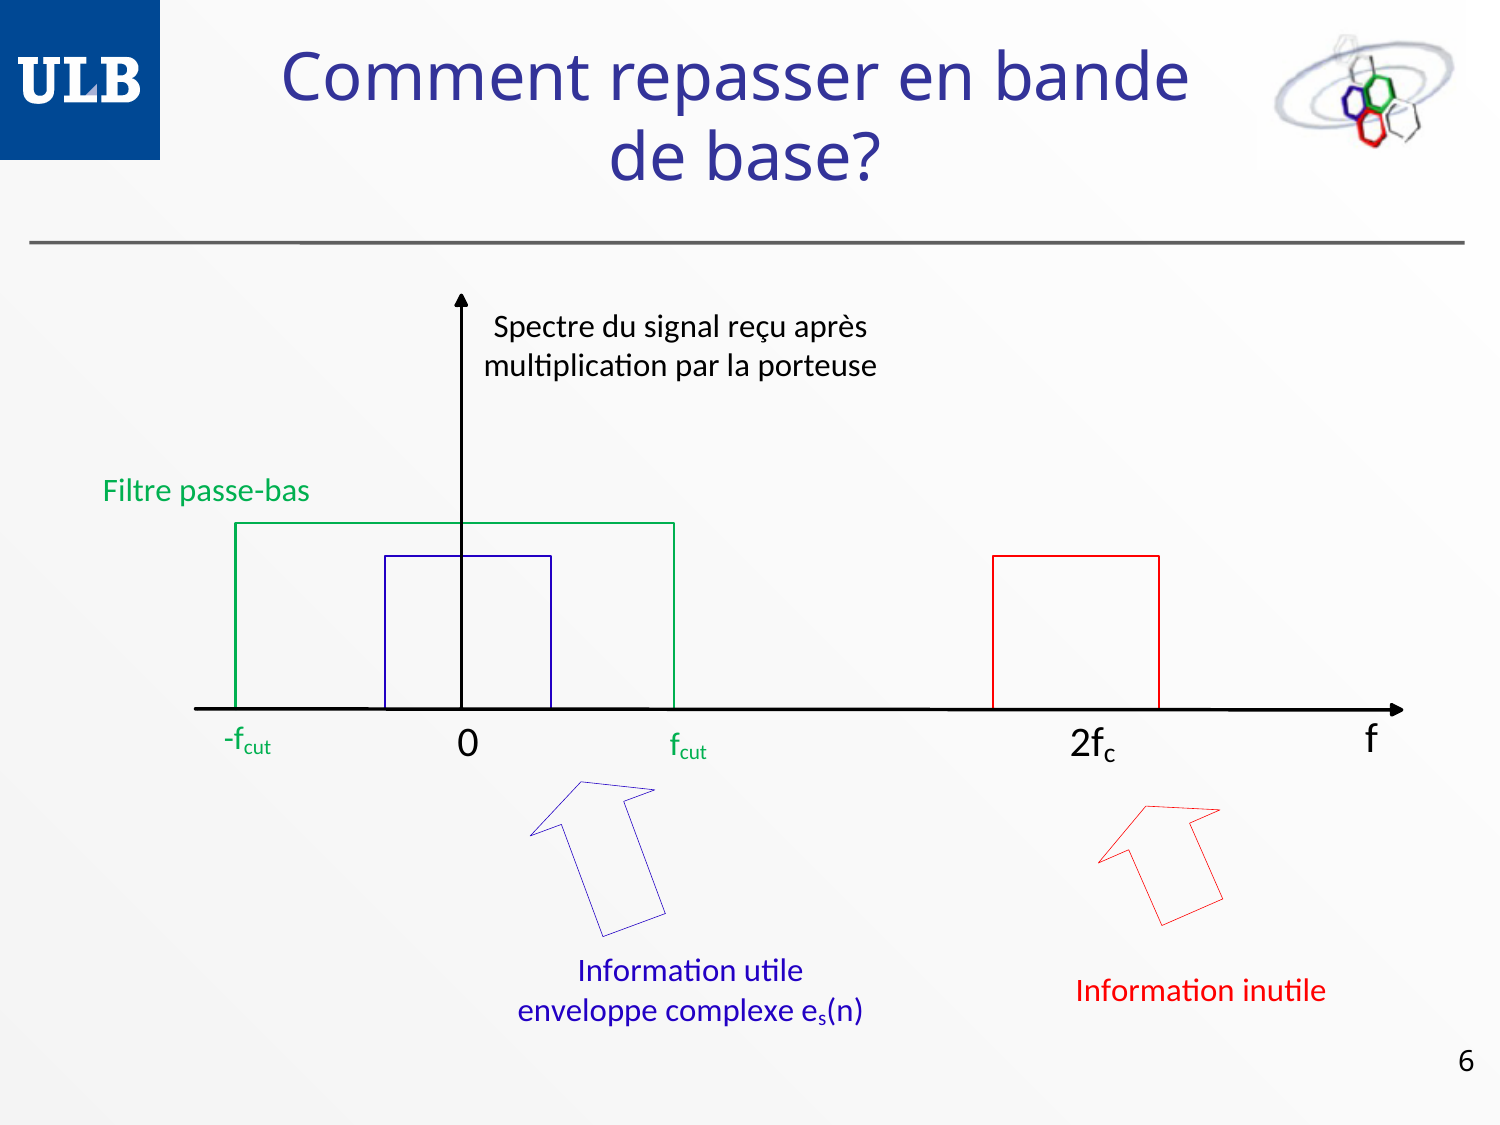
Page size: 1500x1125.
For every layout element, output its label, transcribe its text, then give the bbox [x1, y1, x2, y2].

picture [0, 0, 160, 160]
slide_number 6 [1139, 1034, 1491, 1114]
picture [1257, 0, 1466, 170]
title Comment repasser en bande de base? [159, 61, 1331, 166]
picture [100, 290, 1407, 1036]
